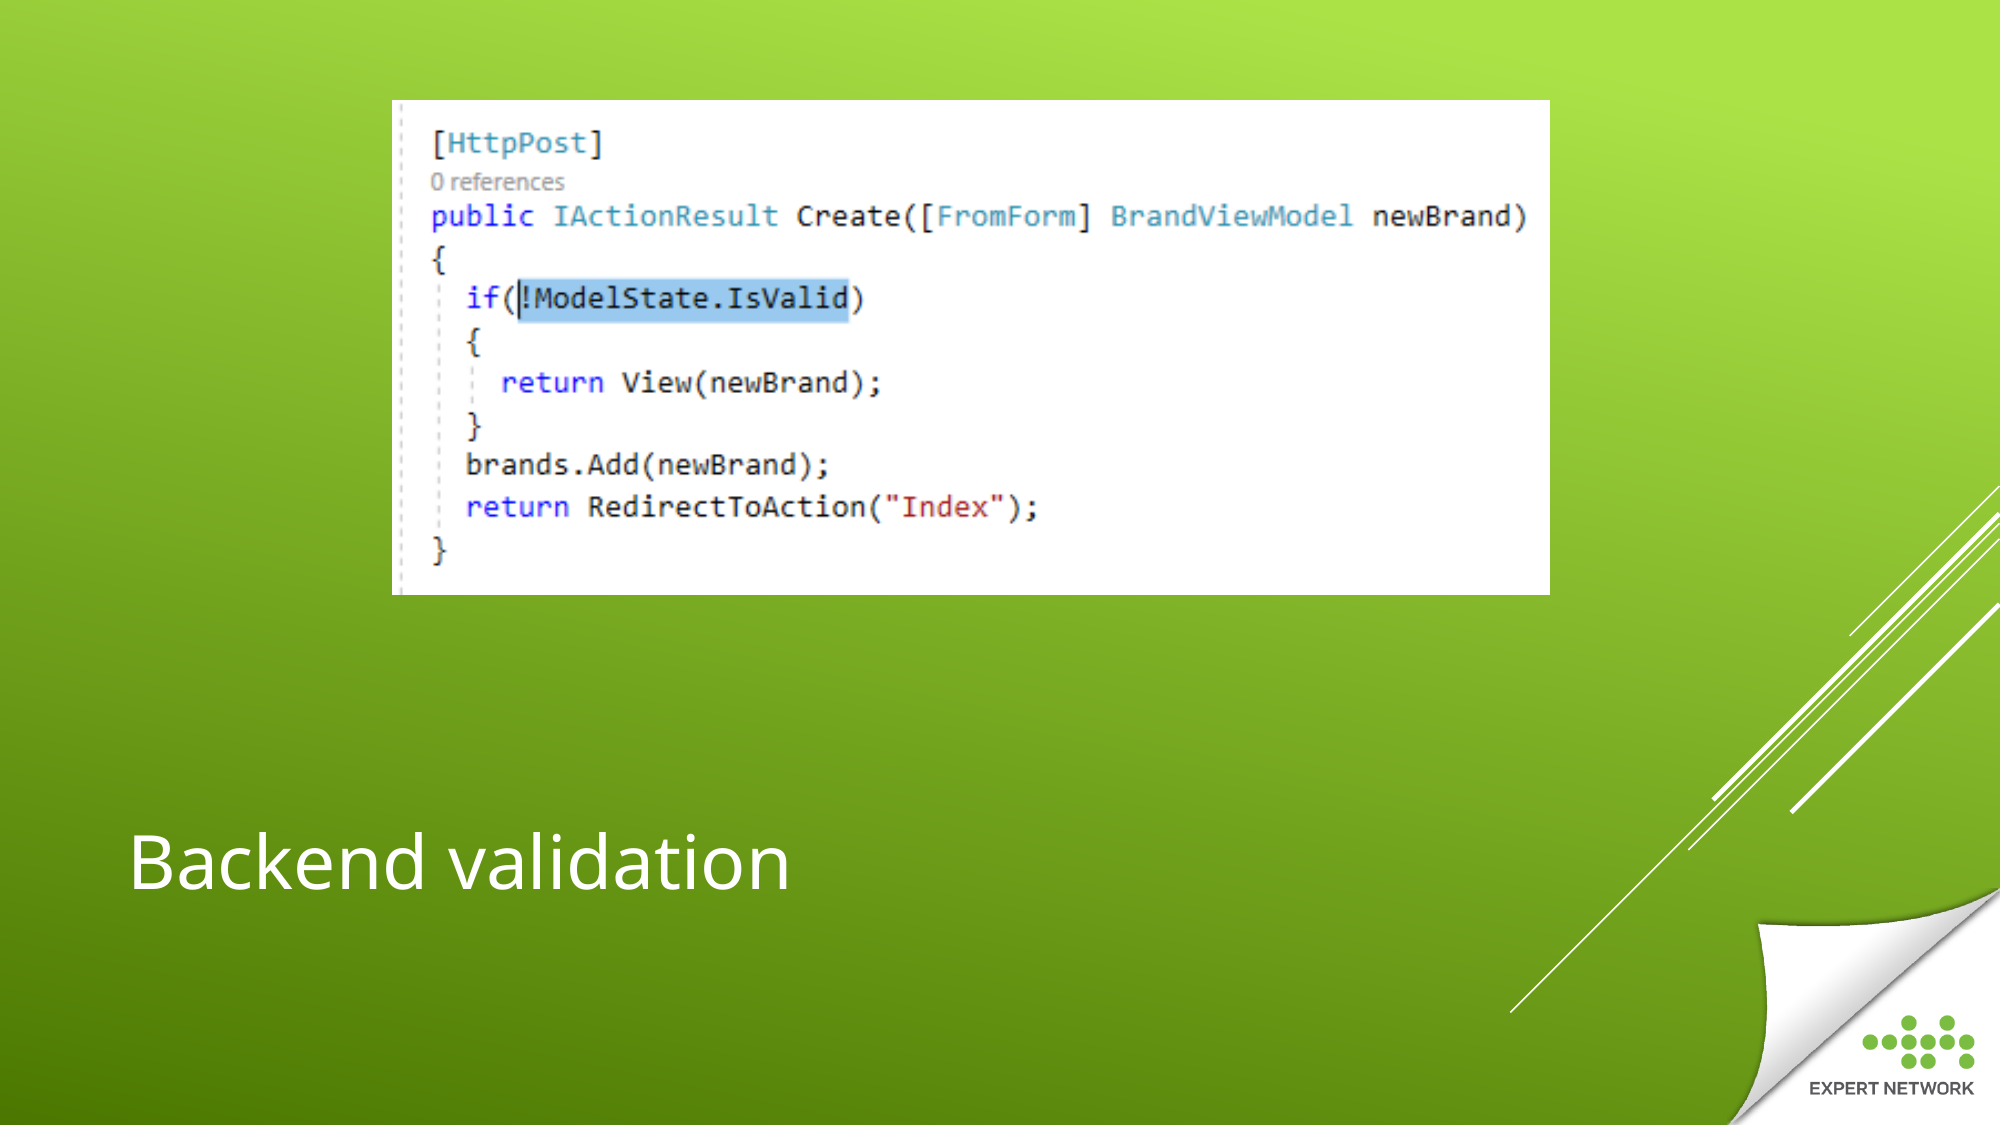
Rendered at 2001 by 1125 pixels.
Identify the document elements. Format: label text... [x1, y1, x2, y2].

title Backend validation [112, 736, 1513, 984]
picture [392, 99, 1550, 595]
list [112, 112, 1513, 706]
picture [1727, 888, 2000, 1125]
